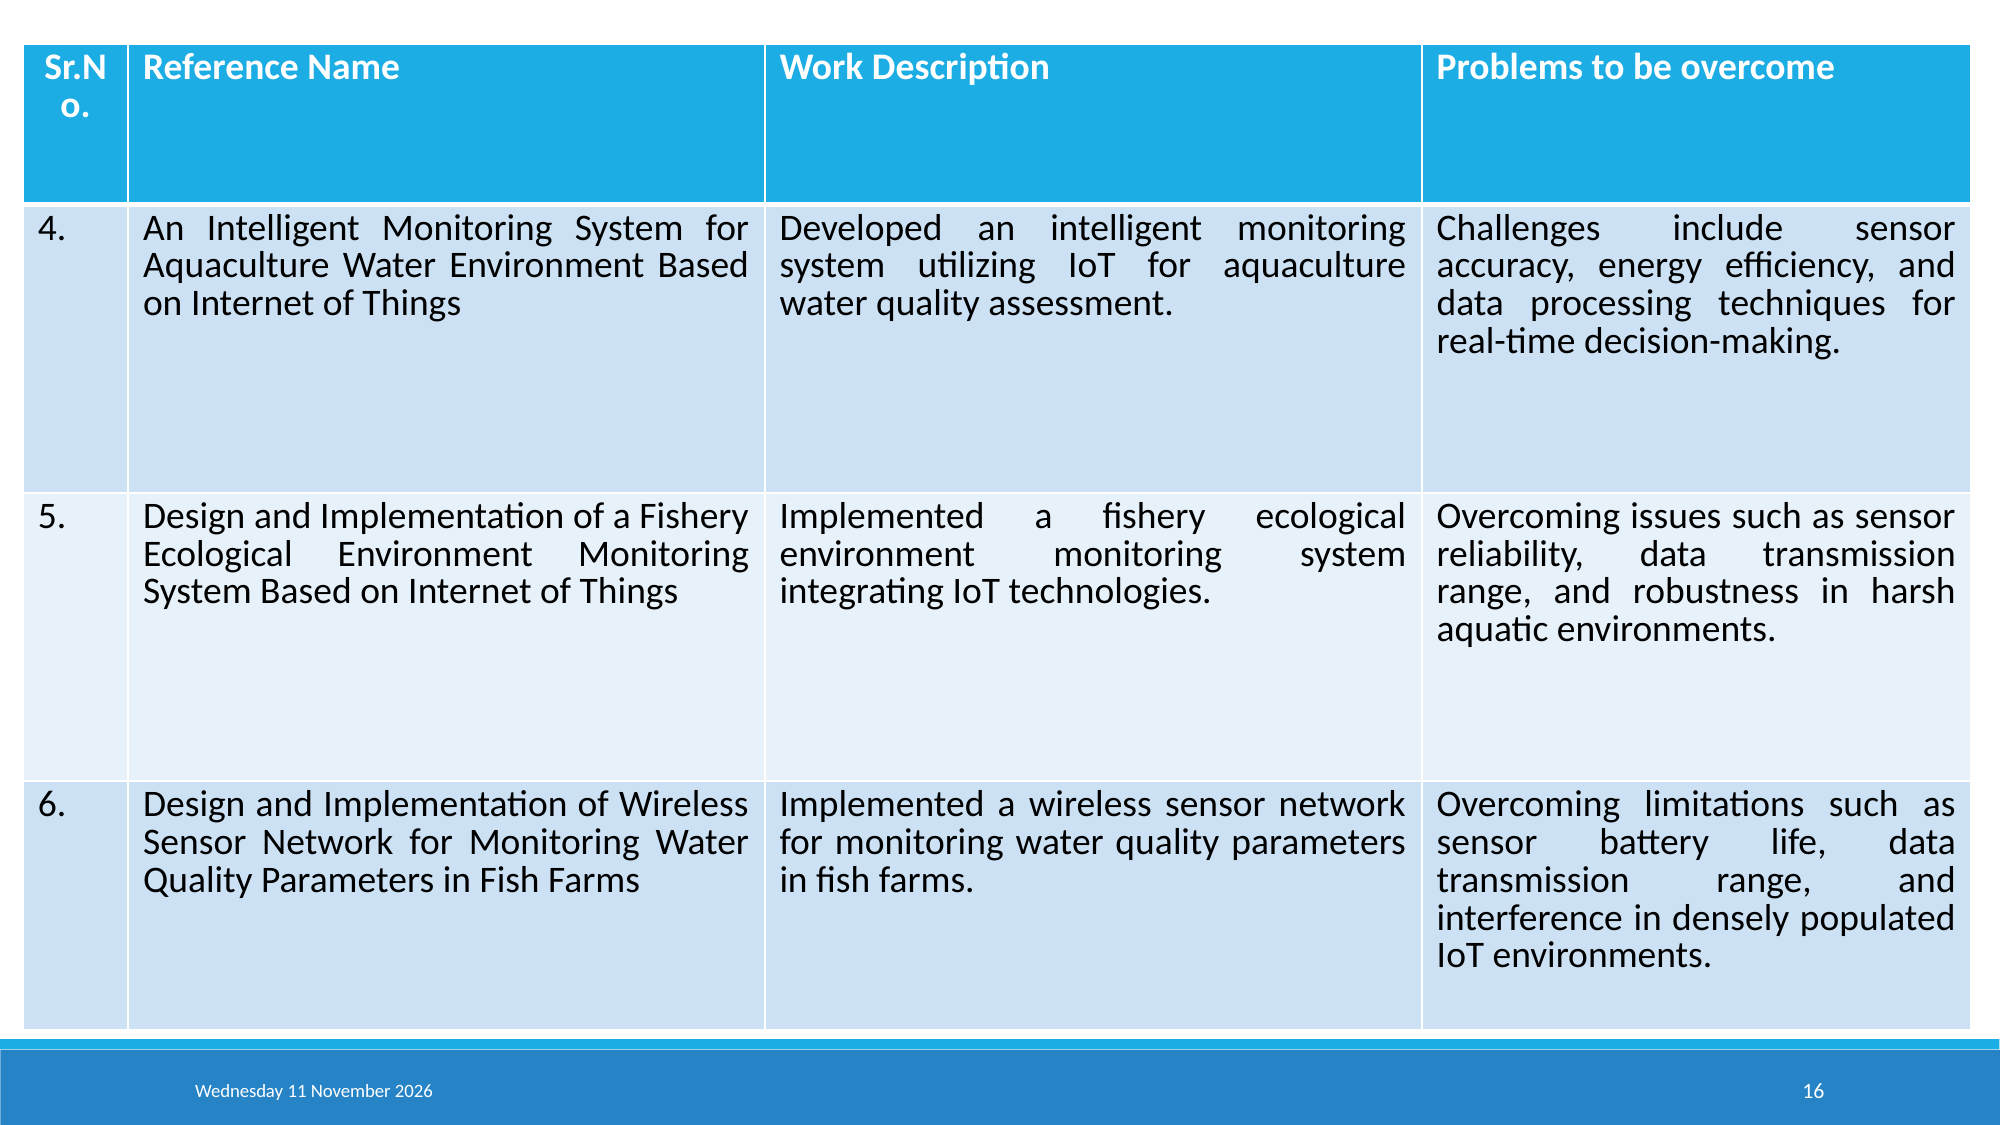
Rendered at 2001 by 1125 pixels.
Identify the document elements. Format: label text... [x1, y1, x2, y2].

table_cell Developed an intelligent monitoring system utilizing IoT for aquaculture water quality assessment. [766, 207, 1421, 492]
table_cell Implemented a fishery ecological environment monitoring system integrating IoT technologies. [766, 494, 1421, 780]
table_header Sr.No. [24, 45, 127, 202]
table_cell Design and Implementation of a Fishery Ecological Environment Monitoring System Based on Internet of Things [129, 494, 764, 780]
table_header Work Description [766, 45, 1421, 202]
table_cell Overcoming limitations such as sensor battery life, data transmission range, and interference in densely populated IoT environments. [1423, 782, 1970, 1029]
slide_number 16 [1624, 1059, 1840, 1120]
table_cell Challenges include sensor accuracy, energy efficiency, and data processing techniques for real-time decision-making. [1423, 207, 1970, 492]
table_cell Overcoming issues such as sensor reliability, data transmission range, and robustness in harsh aquatic environments. [1423, 494, 1970, 780]
table_cell Implemented a wireless sensor network for monitoring water quality parameters in fish farms. [766, 782, 1421, 1029]
table_cell 6. [24, 782, 127, 1029]
table_cell An Intelligent Monitoring System for Aquaculture Water Environment Based on Internet of Things [129, 207, 764, 492]
table_header Reference Name [129, 45, 764, 202]
table_cell 4. [24, 207, 127, 492]
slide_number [180, 1059, 586, 1120]
table_cell 5. [24, 494, 127, 780]
table_cell Design and Implementation of Wireless Sensor Network for Monitoring Water Quality Parameters in Fish Farms [129, 782, 764, 1029]
table_header Problems to be overcome [1423, 45, 1970, 202]
